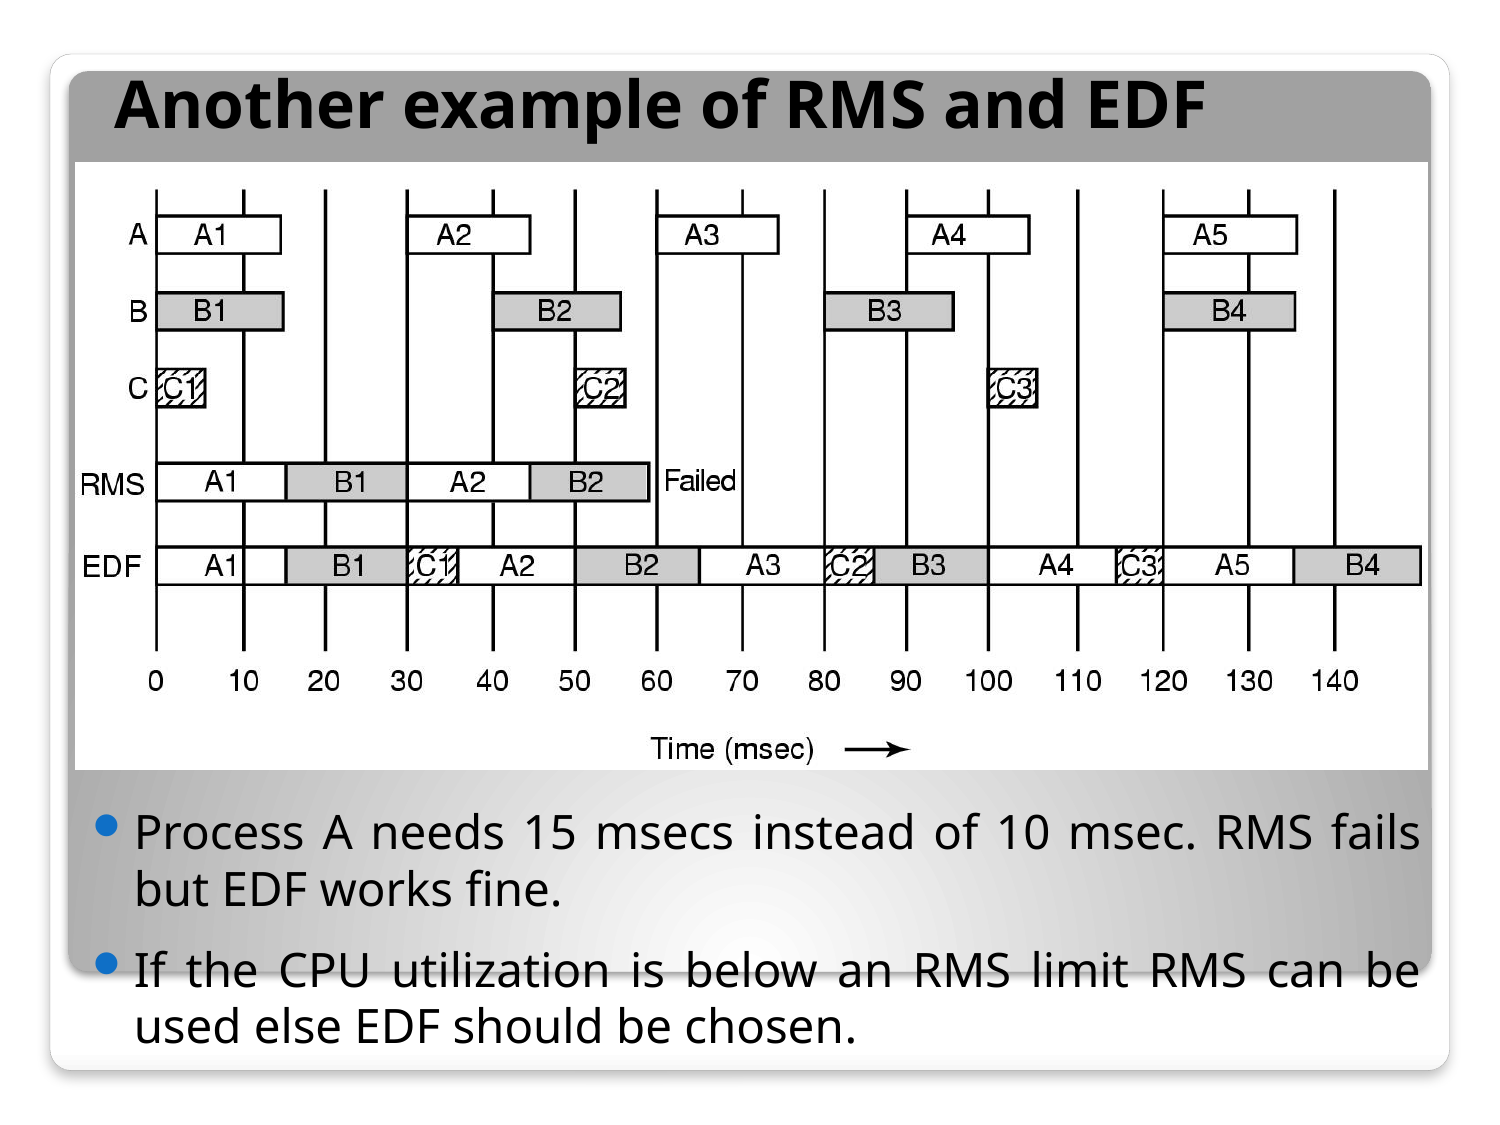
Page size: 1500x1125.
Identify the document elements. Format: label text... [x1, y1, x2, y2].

title Another example of RMS and EDF [100, 54, 1441, 150]
list Process A needs 15 msecs instead of 10 msec. RMS fails but EDF works fine. If the CPU utilization is below an RMS limit RMS can be used else EDF should be chosen. [62, 786, 1438, 1063]
picture [74, 162, 1429, 771]
